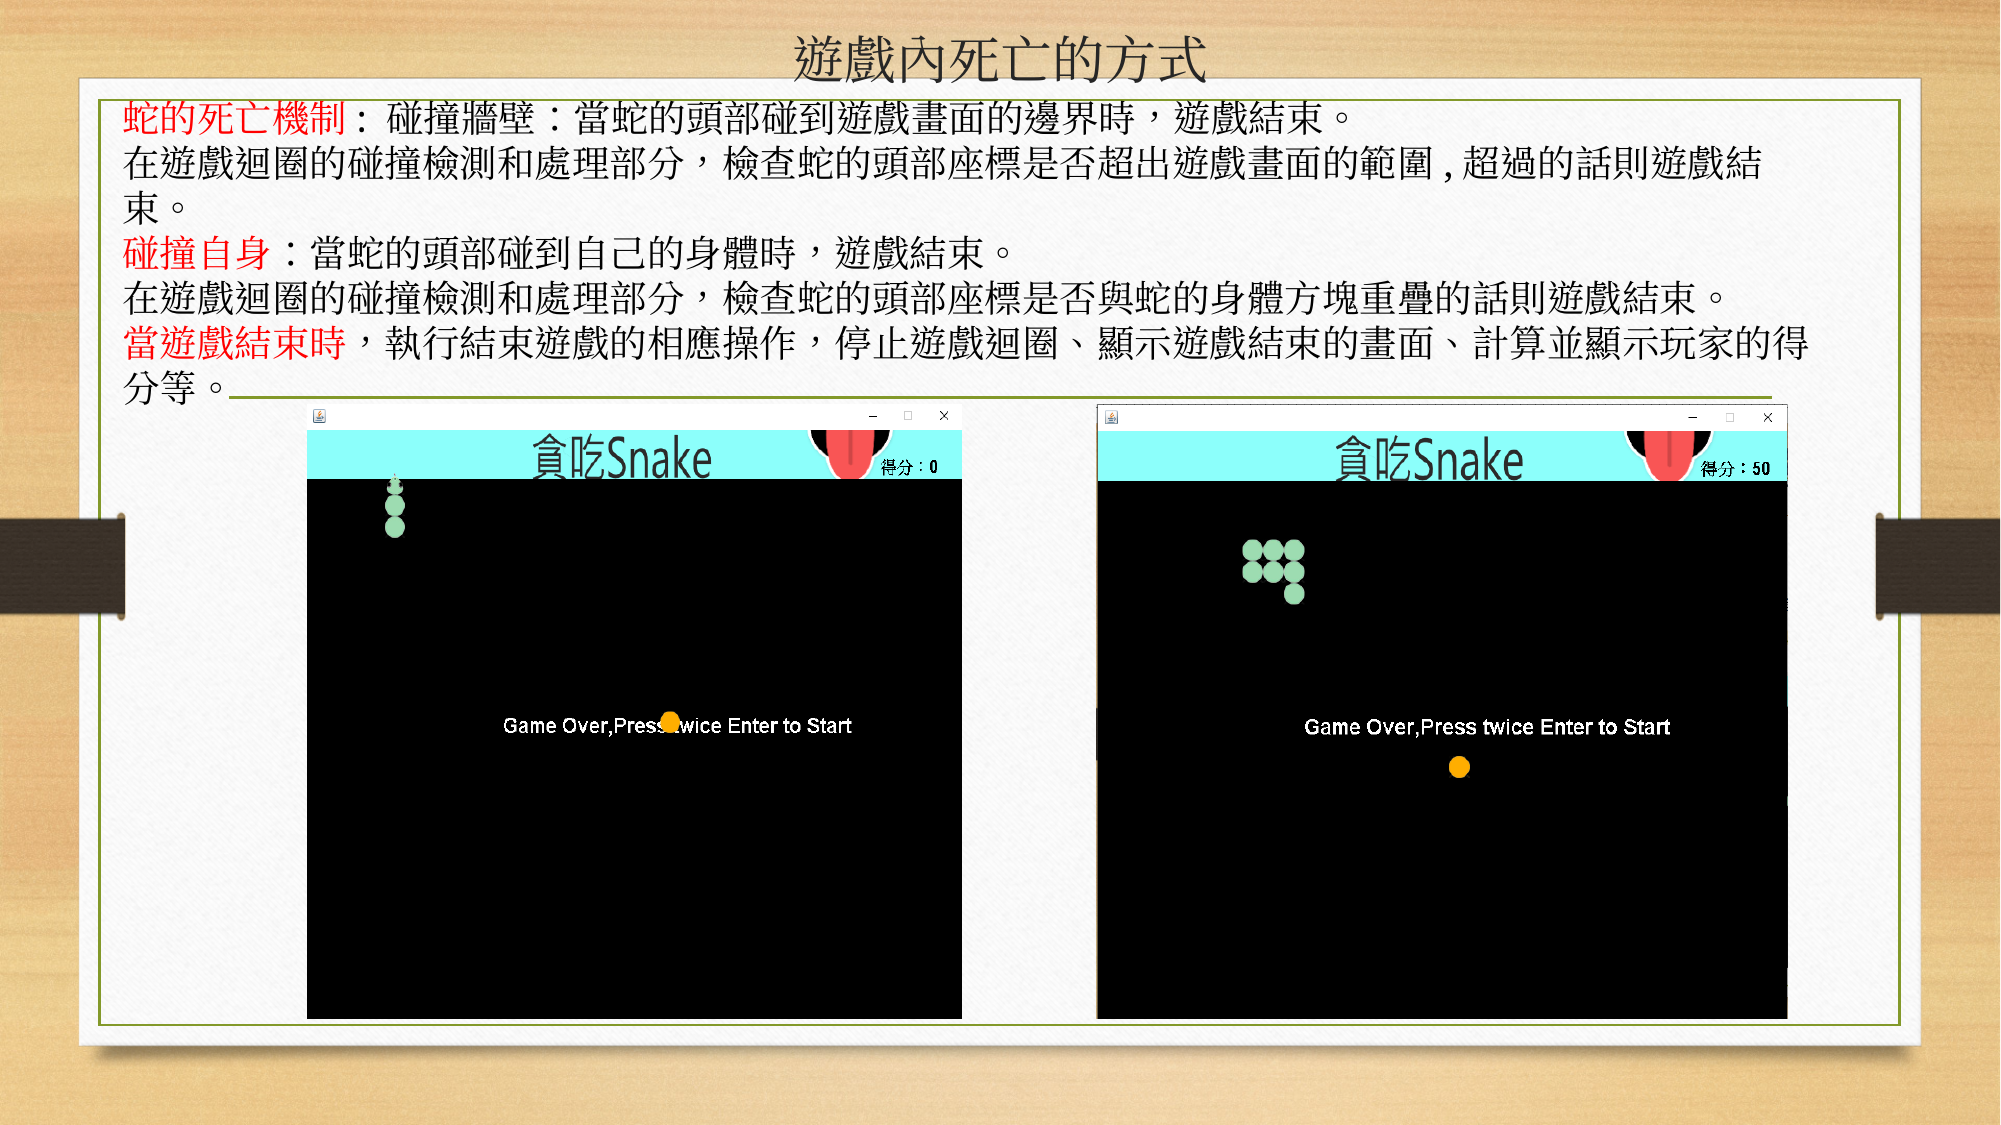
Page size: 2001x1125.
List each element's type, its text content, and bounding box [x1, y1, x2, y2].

title 遊戲內死亡的方式 [212, 0, 1788, 87]
text_box 蛇的死亡機制: 碰撞牆壁：當蛇的頭部碰到遊戲畫面的邊界時，遊戲結束。 在遊戲迴圈的碰撞檢測和處理部分，檢查蛇的頭部座標是否超出遊戲畫面的範圍,超過的話則遊戲結束。 碰撞自身：當蛇的頭部碰到自己的身體時，遊戲結束。 在遊戲迴圈的碰撞檢測和處理部分，檢查蛇的頭部座標是否與蛇的身體方塊重疊的話則遊戲結束。 當遊戲結束時，執行結束遊戲的相應操作，停止遊戲迴圈、顯示遊戲結束的畫面、計算並顯示玩家的得分等。 [107, 87, 1834, 418]
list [307, 404, 962, 1020]
picture [0, 0, 2001, 1125]
